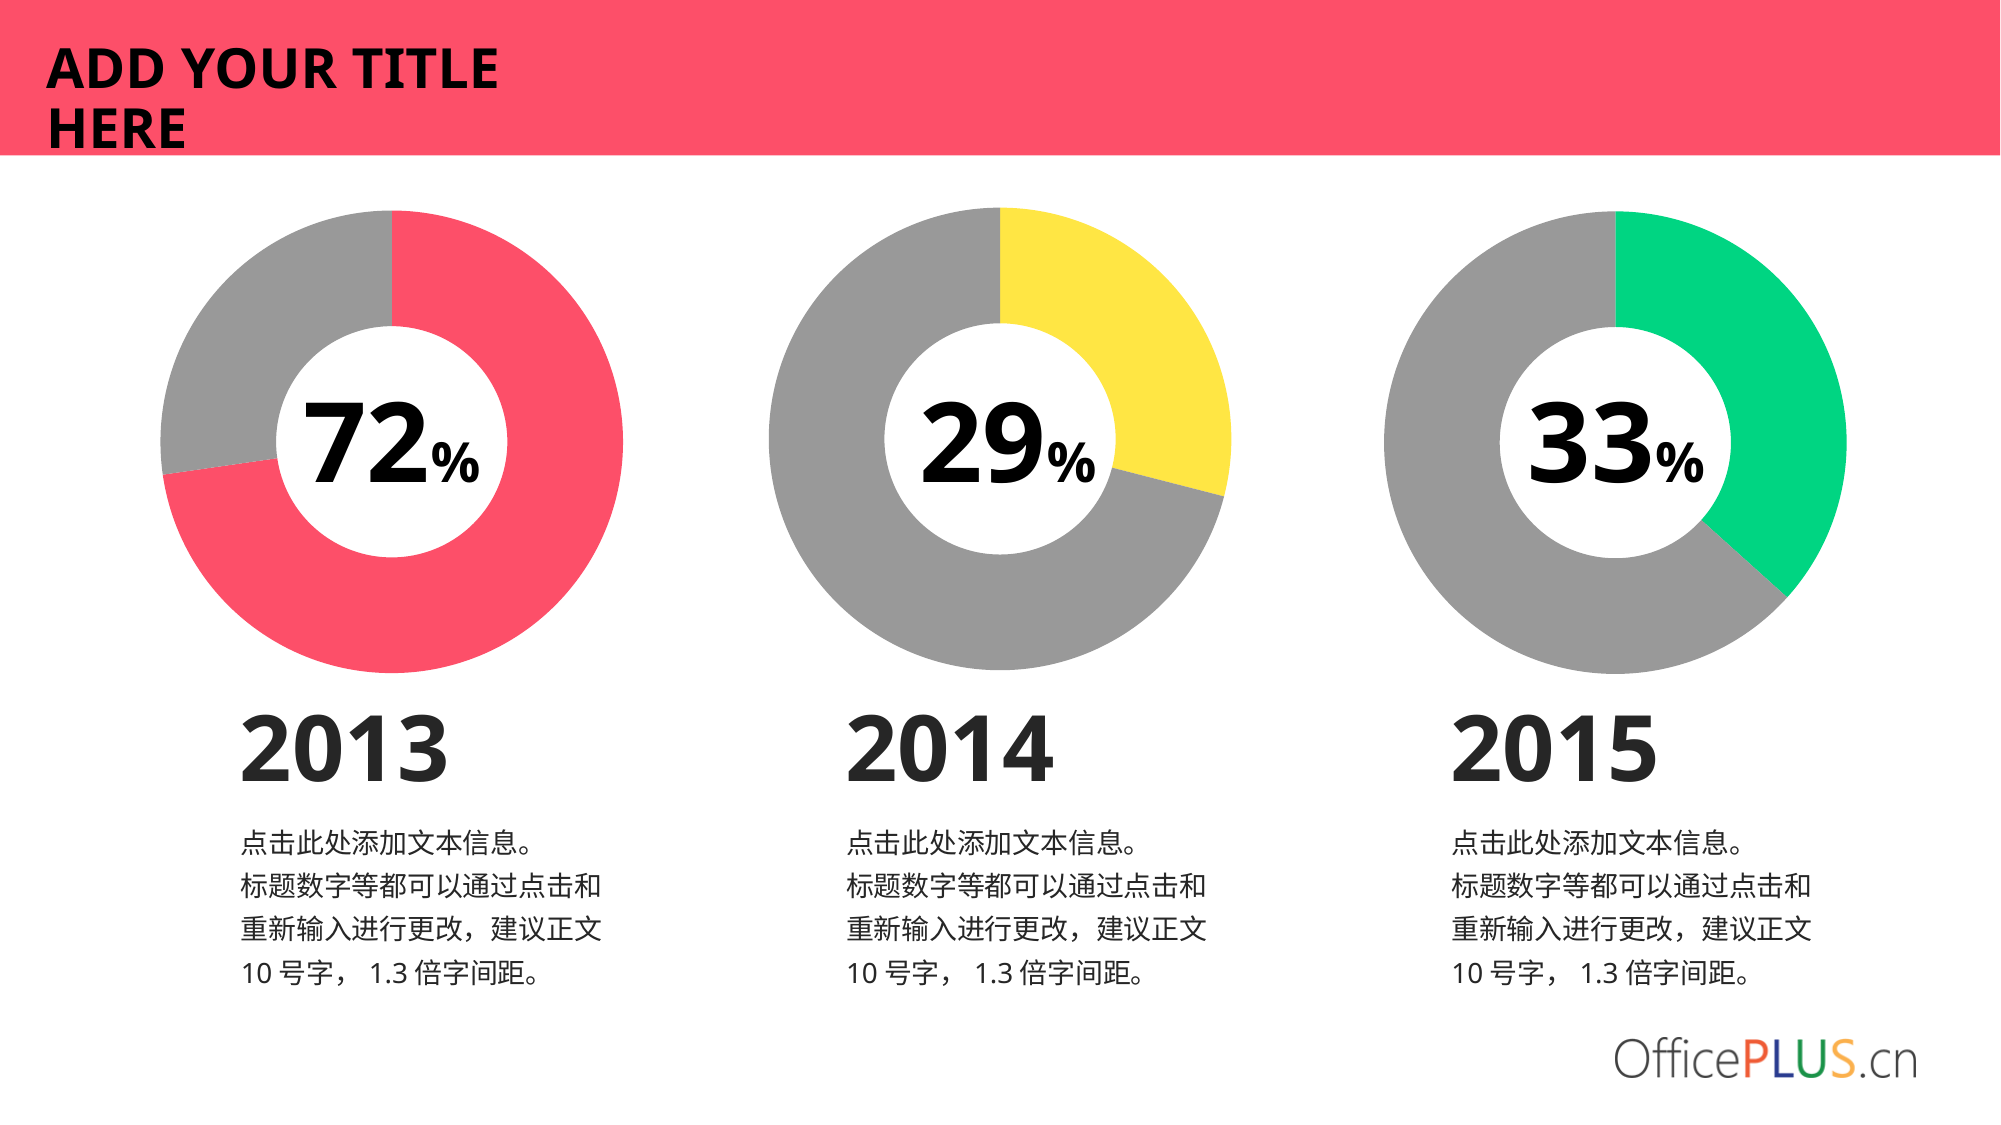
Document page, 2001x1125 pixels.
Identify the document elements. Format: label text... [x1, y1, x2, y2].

text_box 2015 [1435, 684, 1676, 808]
text_box 2013 [225, 683, 465, 808]
text_box 点击此处添加文本信息。 标题数字等都可以通过点击和重新输入进行更改，建议正文10号字，1.3倍字间距。 [226, 808, 634, 997]
text_box 点击此处添加文本信息。 标题数字等都可以通过点击和重新输入进行更改，建议正文10号字，1.3倍字间距。 [1436, 808, 1844, 997]
text_box 点击此处添加文本信息。 标题数字等都可以通过点击和重新输入进行更改，建议正文10号字，1.3倍字间距。 [831, 808, 1239, 997]
list ADD YOUR TITLE HERE [31, 33, 634, 123]
picture [1615, 1037, 1916, 1078]
chart [30, 197, 1977, 684]
text_box 2014 [830, 682, 1070, 808]
